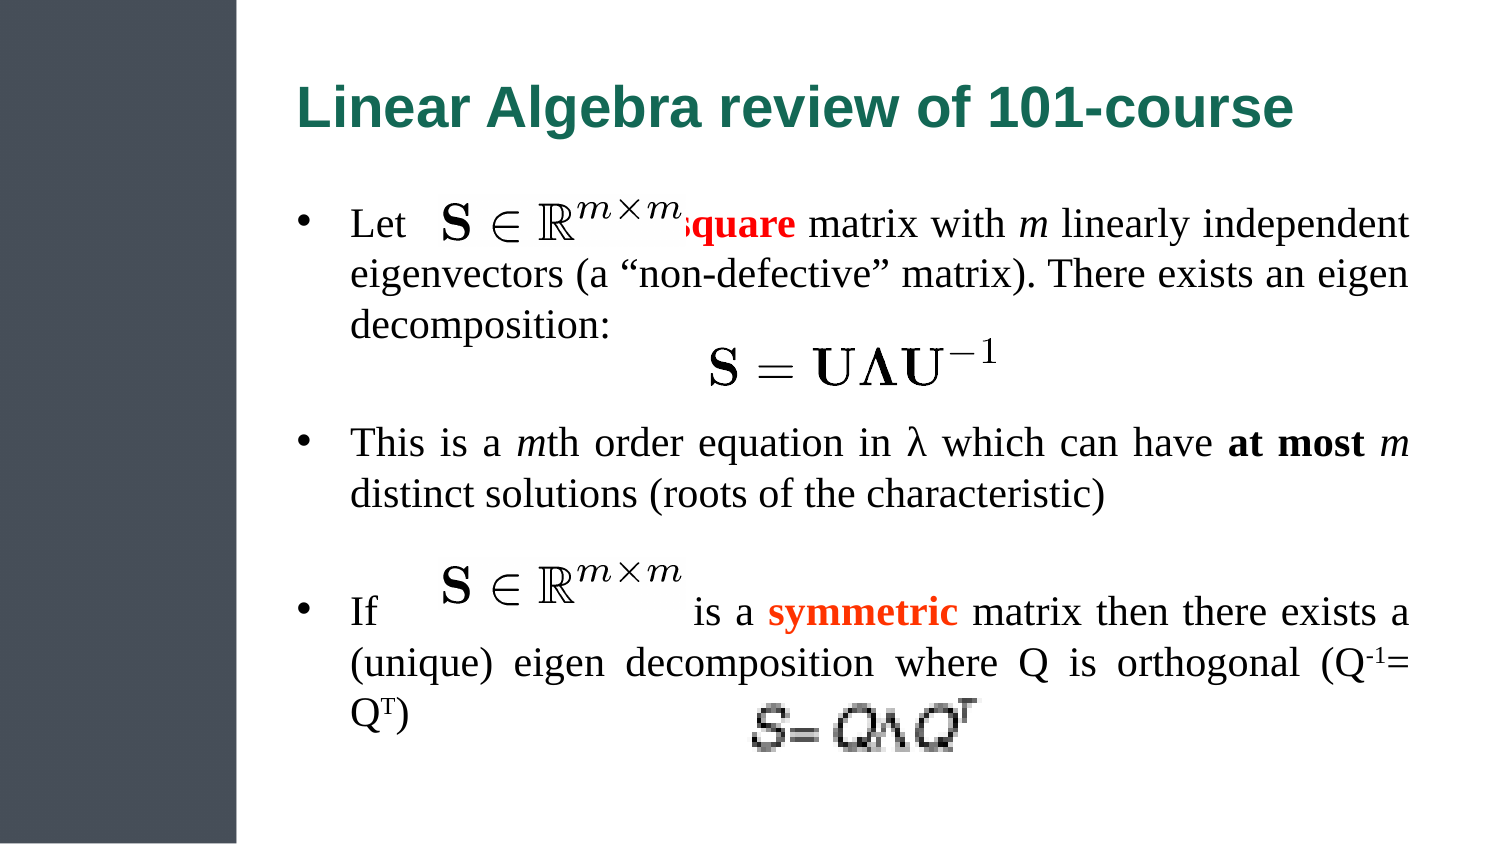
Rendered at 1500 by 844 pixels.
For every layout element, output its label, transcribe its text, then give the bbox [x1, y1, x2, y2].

picture [0, 0, 1500, 844]
title Linear Algebra review of 101-course [281, 33, 1425, 175]
list Let be a square matrix with m linearly independent eigenvectors (a “non-defective” matrix). There exists an eigen decomposition: This is a mth order equation in λ which can have at most m distinct solutions (roots of the characteristic) If is a symmetric matrix then there exists a (unique) eigen decomposition where Q is orthogonal (Q-1= QT) [281, 187, 1425, 745]
